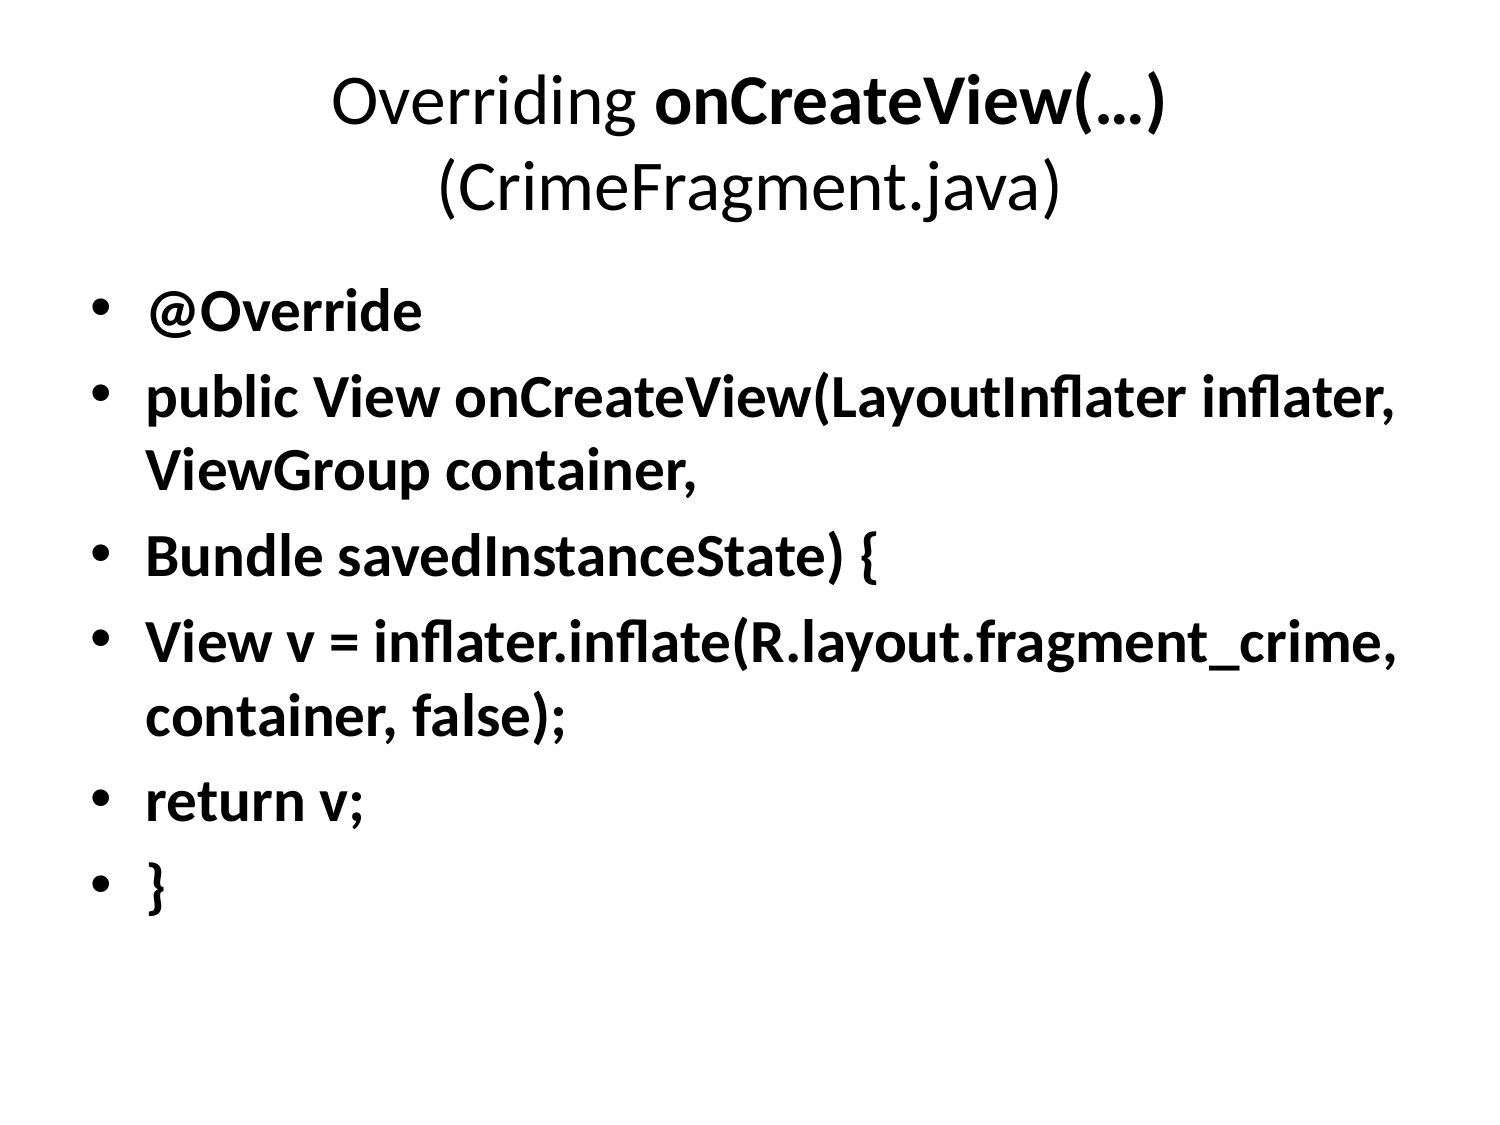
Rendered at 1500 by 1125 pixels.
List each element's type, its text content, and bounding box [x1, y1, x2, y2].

list @Override public View onCreateView(LayoutInflater inflater, ViewGroup container, Bundle savedInstanceState) { View v = inflater.inflate(R.layout.fragment_crime, container, false); return v; } [75, 262, 1425, 1005]
title Overriding onCreateView(…) (CrimeFragment.java) [75, 45, 1425, 233]
